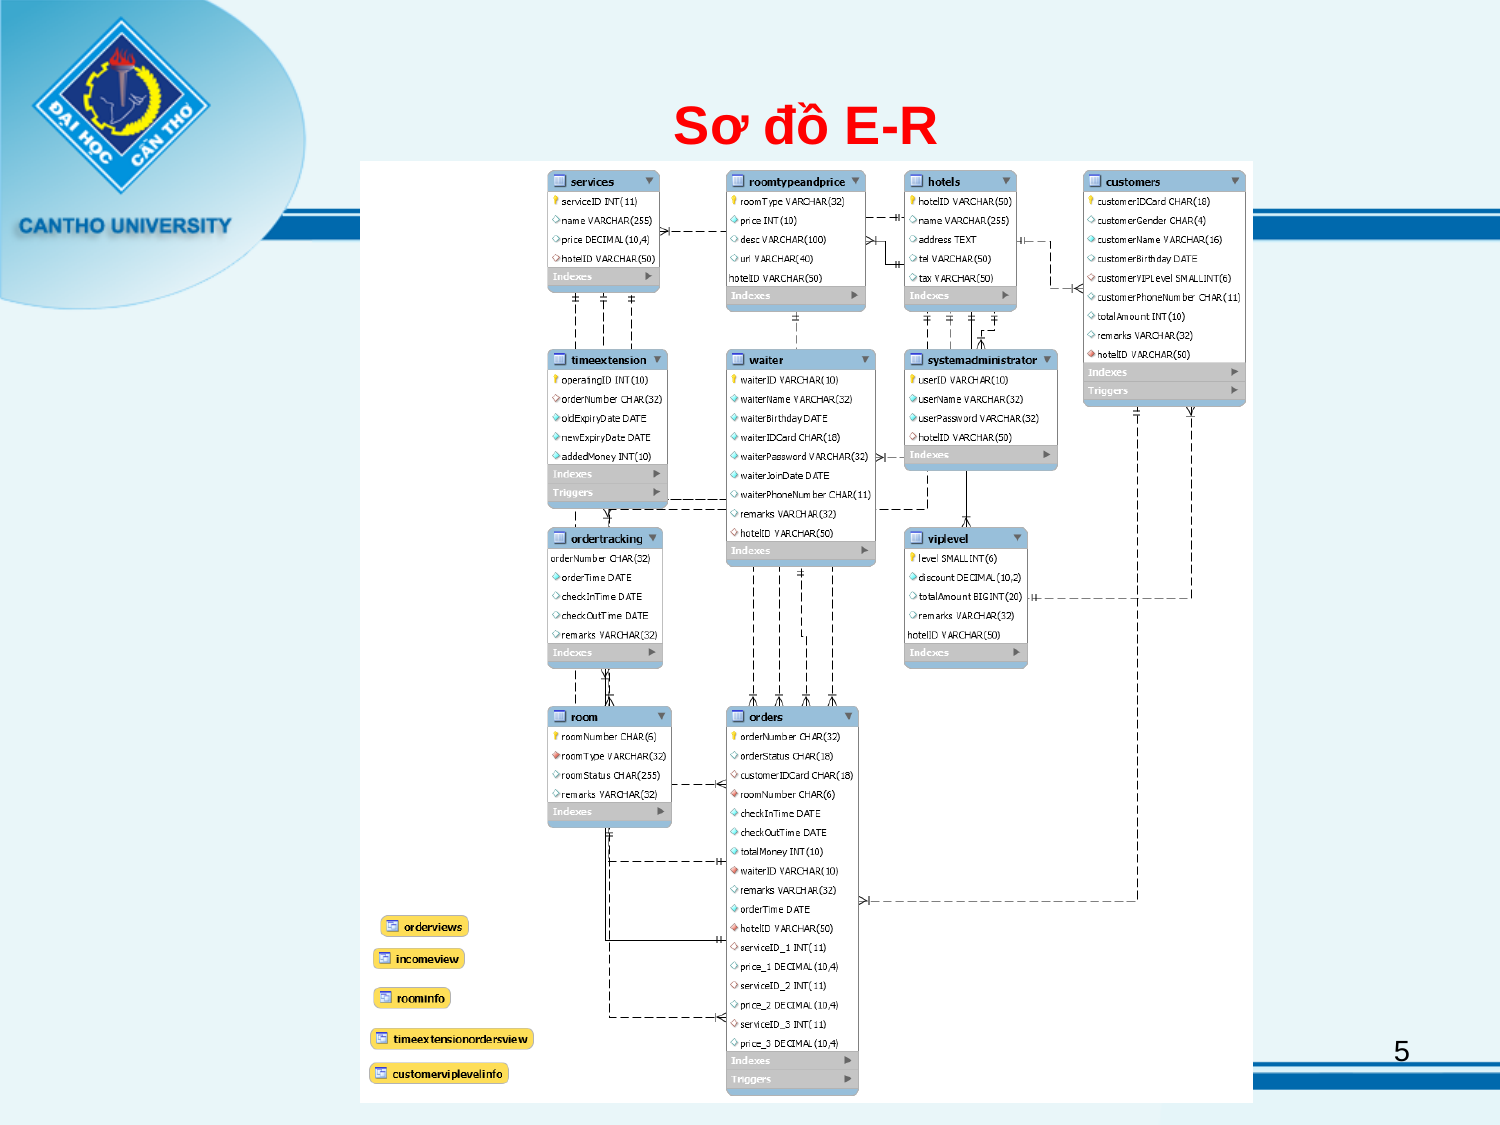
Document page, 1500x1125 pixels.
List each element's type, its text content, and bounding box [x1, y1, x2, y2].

picture [0, 0, 1500, 1125]
title Sơ đồ E-R [187, 45, 1425, 200]
text_box ‹#› [1257, 1024, 1425, 1103]
